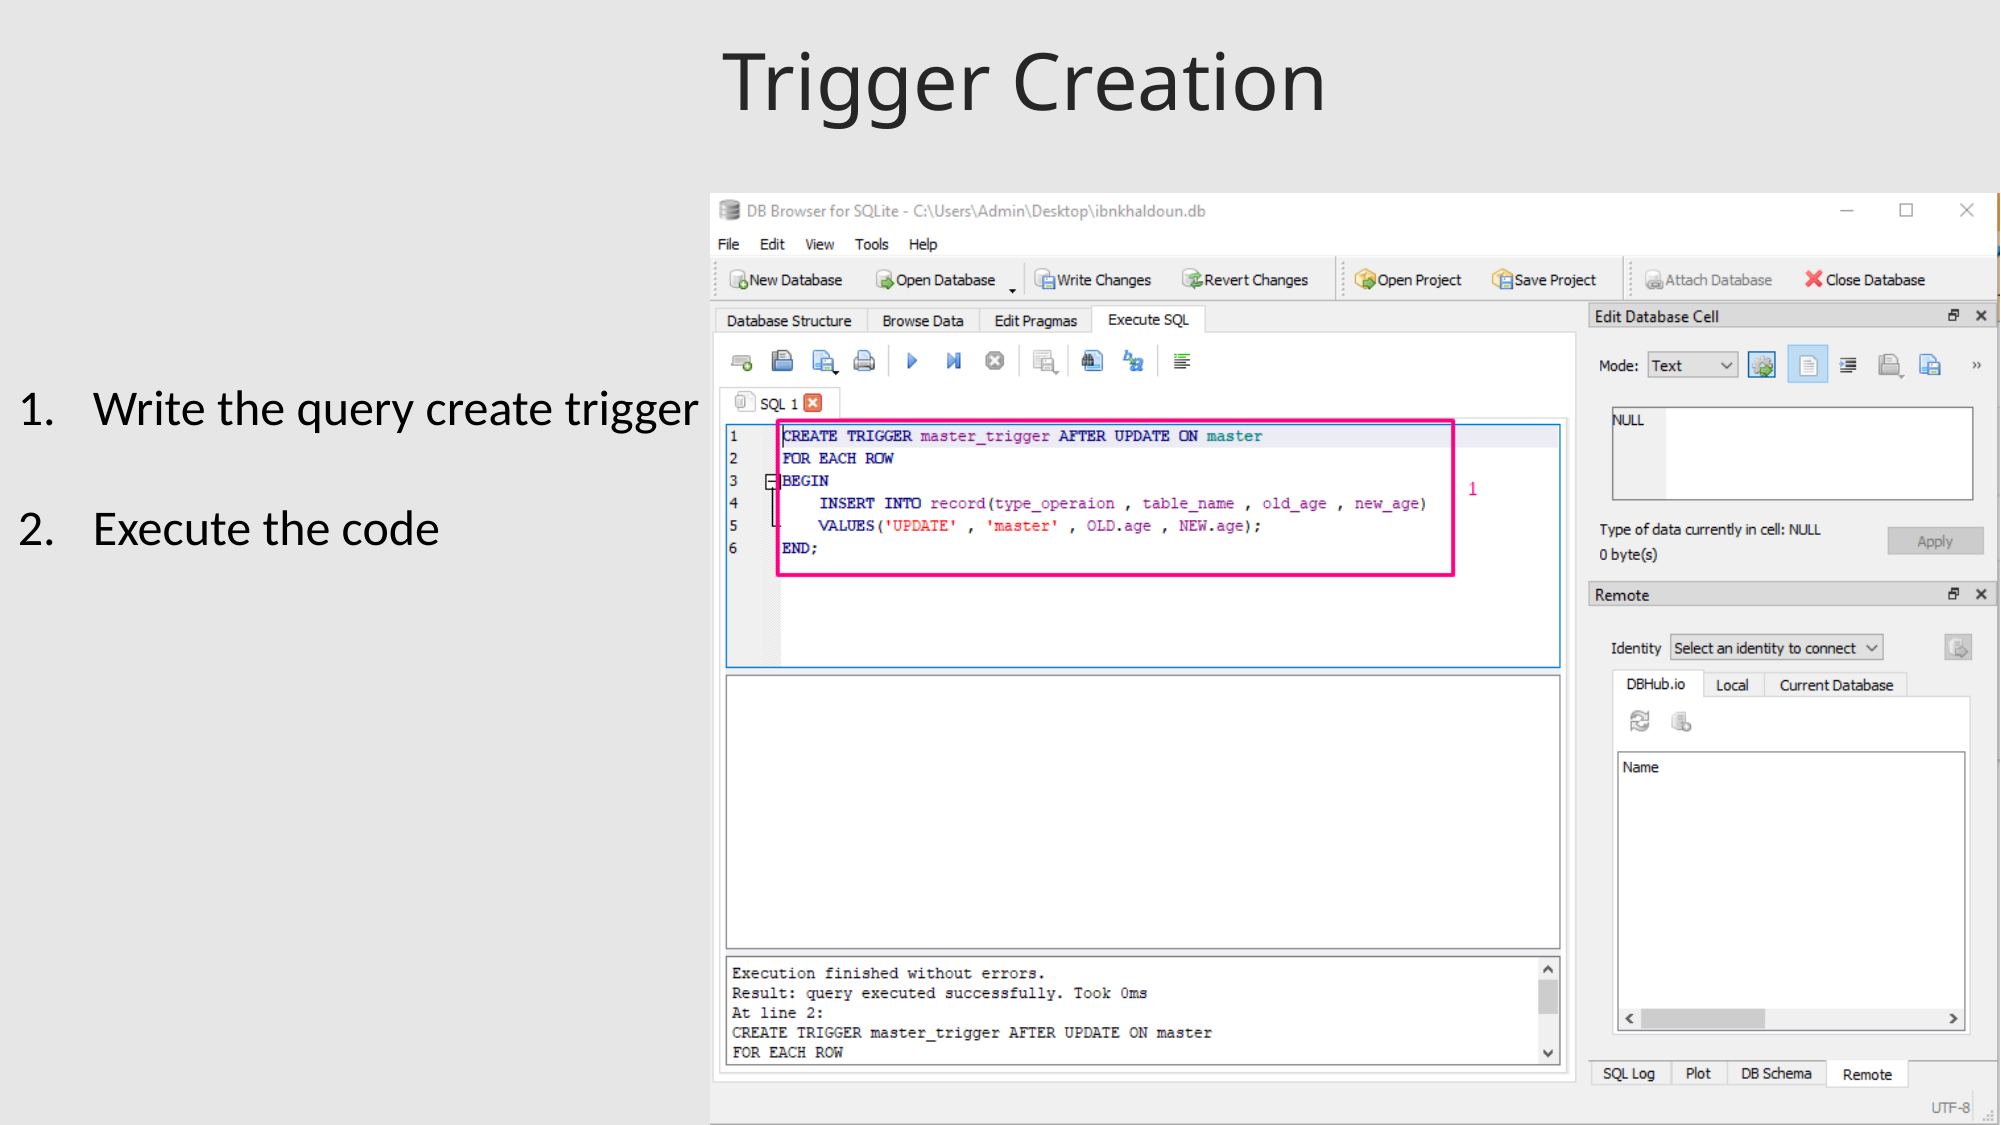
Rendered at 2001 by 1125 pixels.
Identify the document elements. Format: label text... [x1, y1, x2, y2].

picture [710, 193, 2000, 1125]
text_box Trigger Creation [638, 34, 1413, 168]
text_box Write the query create trigger Execute the code [3, 308, 710, 564]
